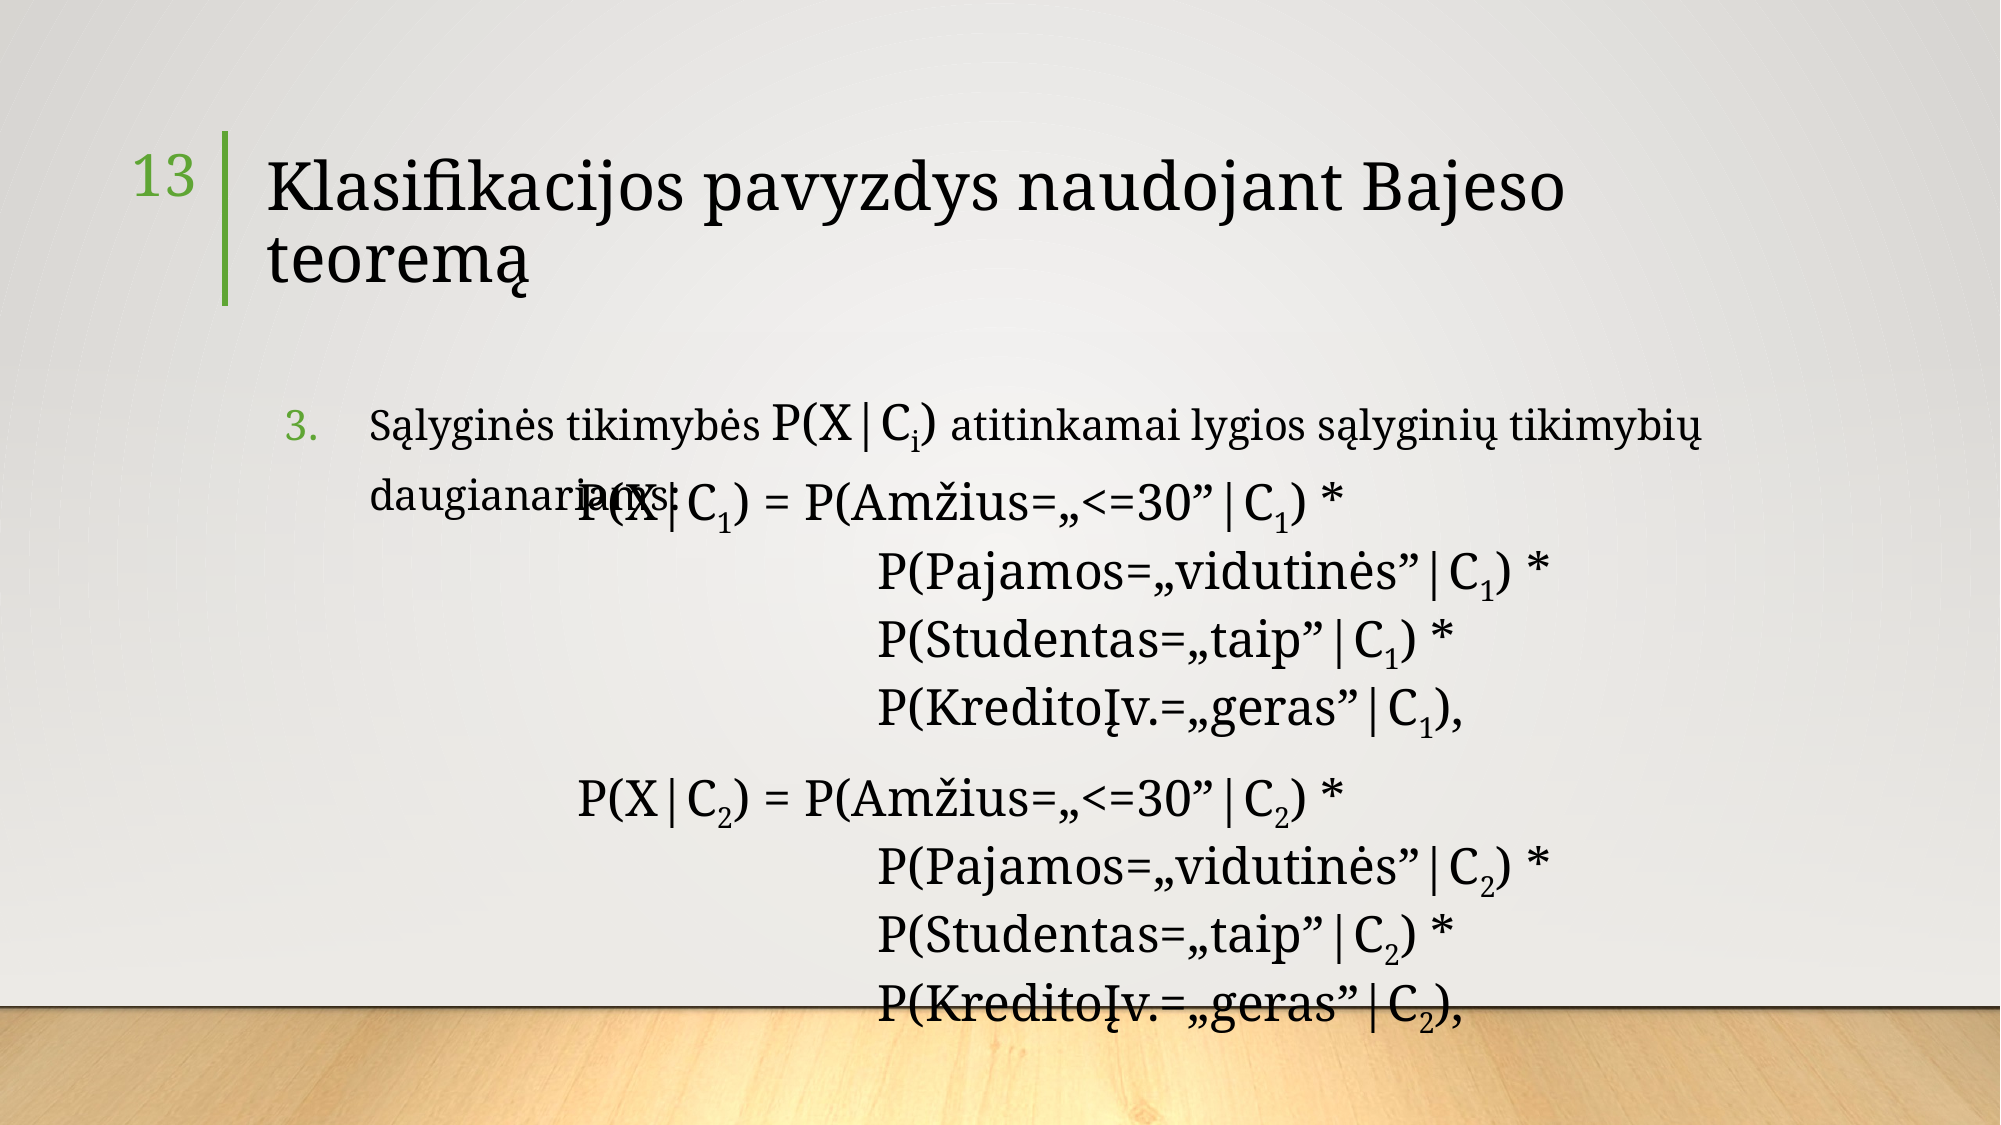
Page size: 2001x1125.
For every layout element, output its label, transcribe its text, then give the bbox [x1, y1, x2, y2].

list Sąlyginės tikimybės P(X|Ci) atitinkamai lygios sąlyginių tikimybių daugianariams: [251, 368, 1949, 728]
title Klasifikacijos pavyzdys naudojant Bajeso teoremą [251, 131, 1814, 305]
slide_number 13 [78, 131, 212, 254]
picture [0, 1006, 2000, 1125]
text_box P(X|C1) = P(Amžius=„<=30”|C1) * P(Pajamos=„vidutinės”|C1) * P(Studentas=„taip”|C1) * P(KreditoĮv.=„geras”|C1), [562, 463, 1662, 752]
text_box P(X|C2) = P(Amžius=„<=30”|C2) * P(Pajamos=„vidutinės”|C2) * P(Studentas=„taip”|C2) * P(KreditoĮv.=„geras”|C2), [562, 758, 1709, 1047]
